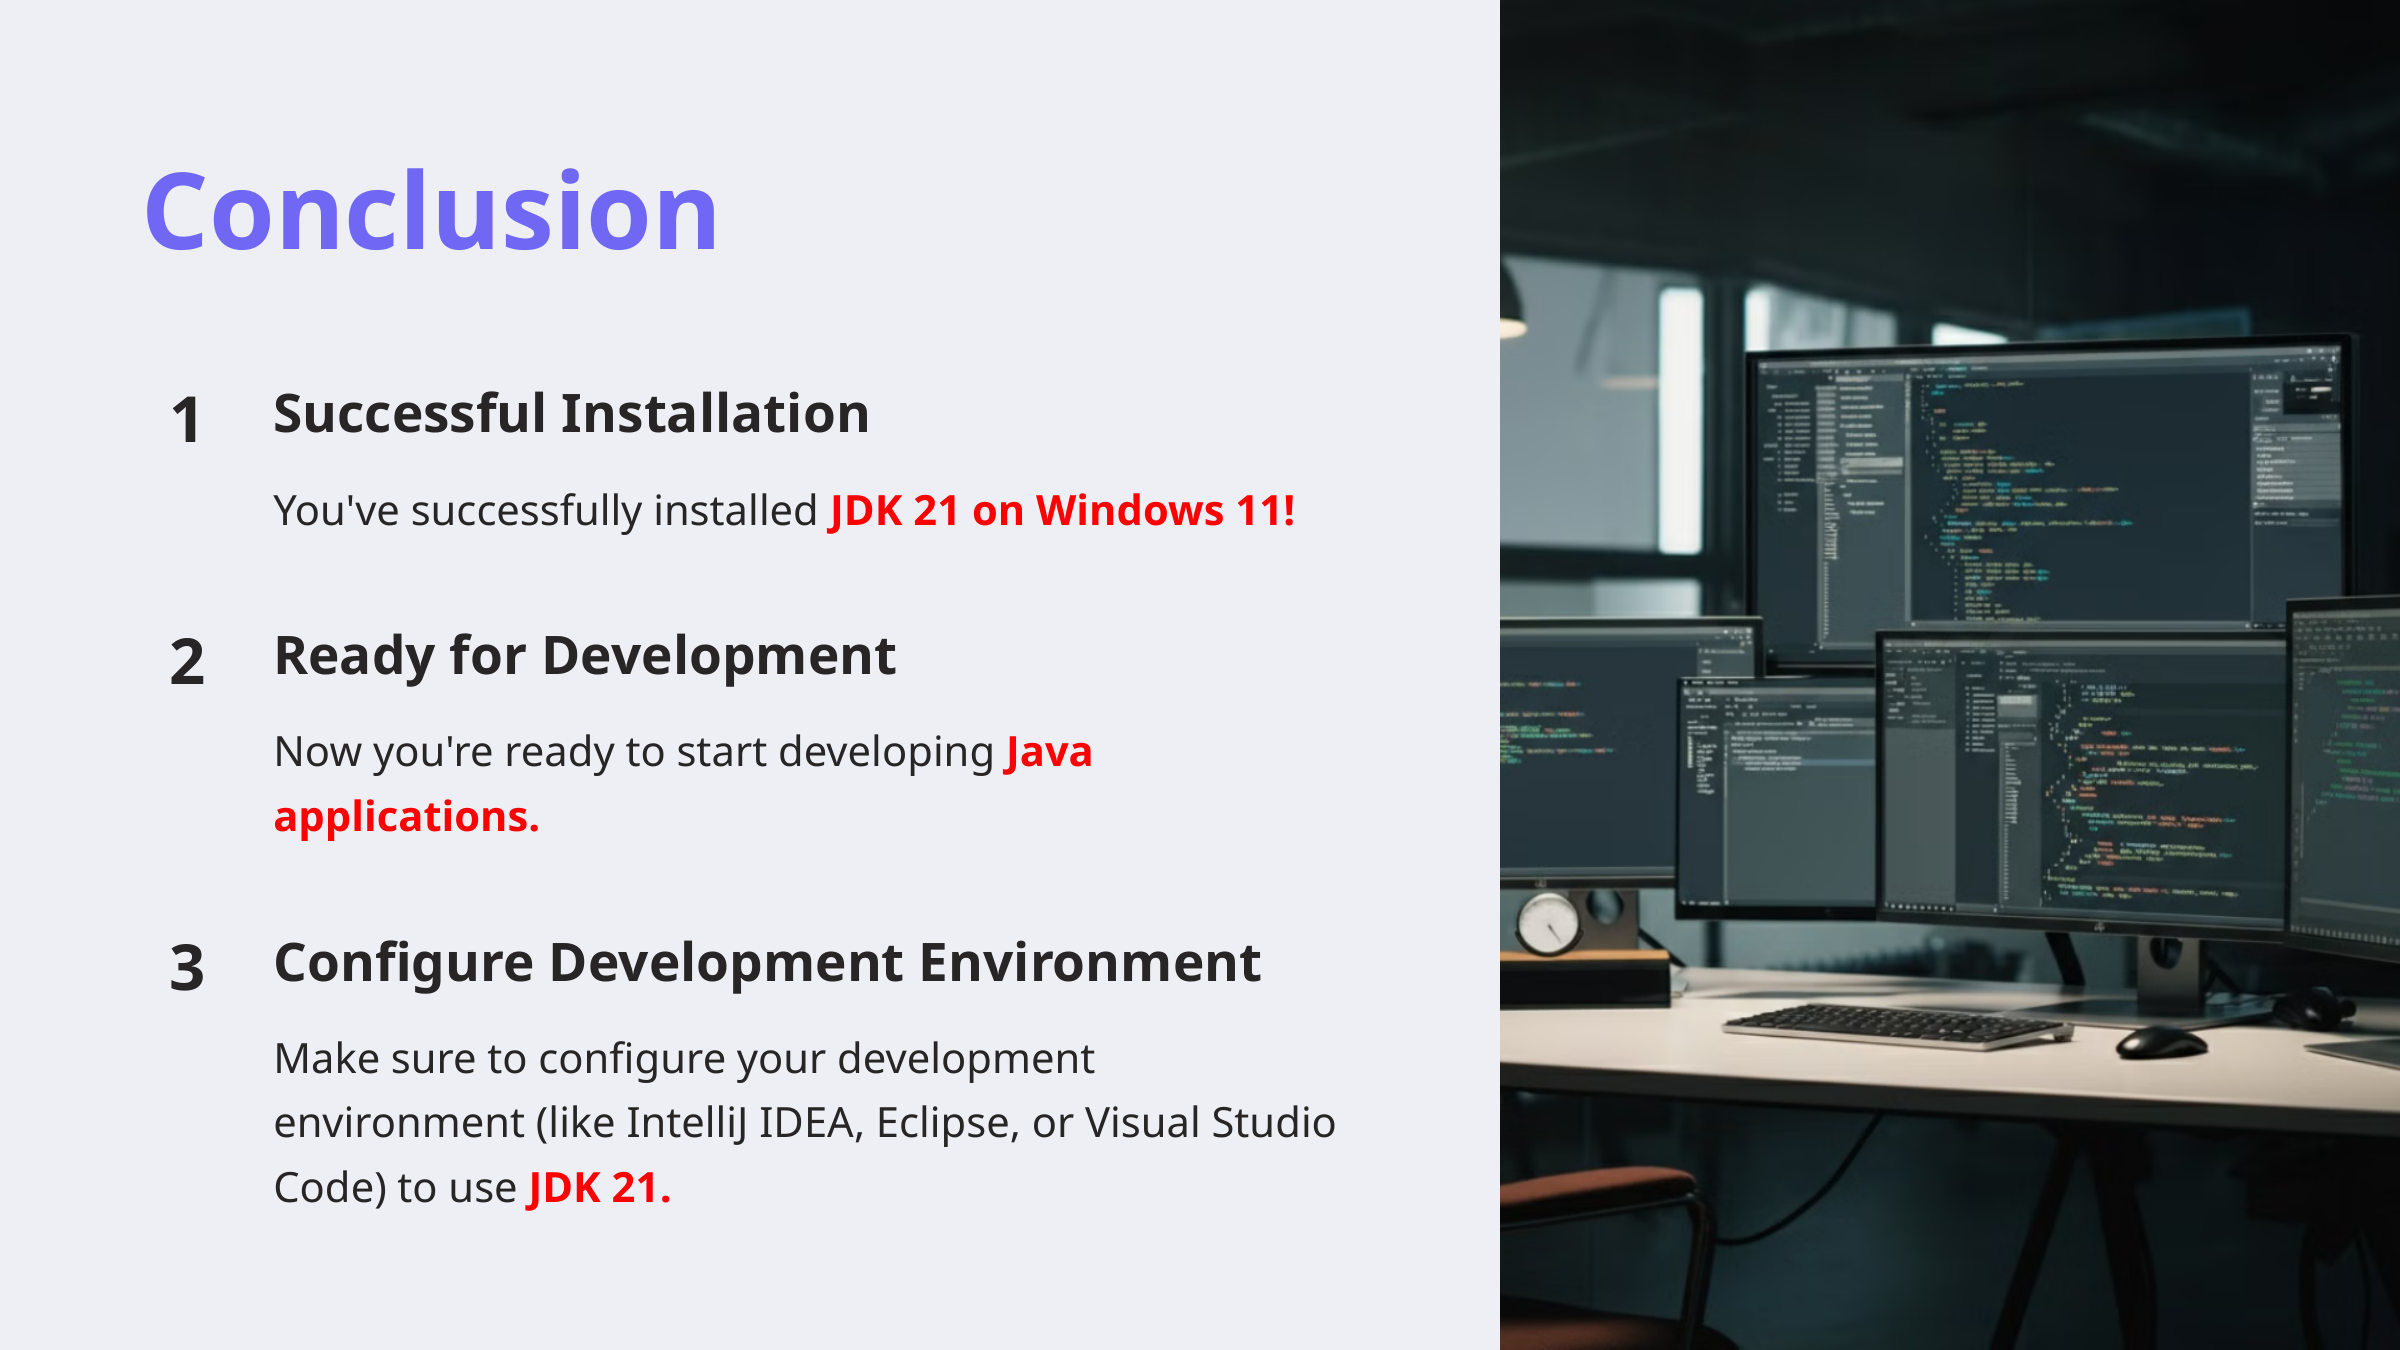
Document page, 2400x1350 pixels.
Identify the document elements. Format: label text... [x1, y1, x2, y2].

text_box Now you're ready to start developing Java applications. [273, 710, 1359, 841]
text_box 2 [169, 633, 206, 698]
text_box Make sure to configure your development environment (like IntelliJ IDEA, Eclipse, or Visual Studio Code) to use JDK 21. [273, 1017, 1359, 1212]
text_box You've successfully installed JDK 21 on Windows 11! [273, 468, 1359, 534]
text_box [141, 377, 233, 470]
text_box Successful Installation [273, 377, 811, 445]
text_box 3 [170, 939, 205, 1004]
text_box 1 [175, 391, 199, 456]
text_box [141, 619, 233, 711]
text_box Ready for Development [273, 619, 822, 687]
picture [1499, 0, 2400, 1350]
text_box Configure Development Environment [273, 926, 1141, 993]
text_box [141, 926, 233, 1018]
text_box Conclusion [141, 138, 1208, 272]
